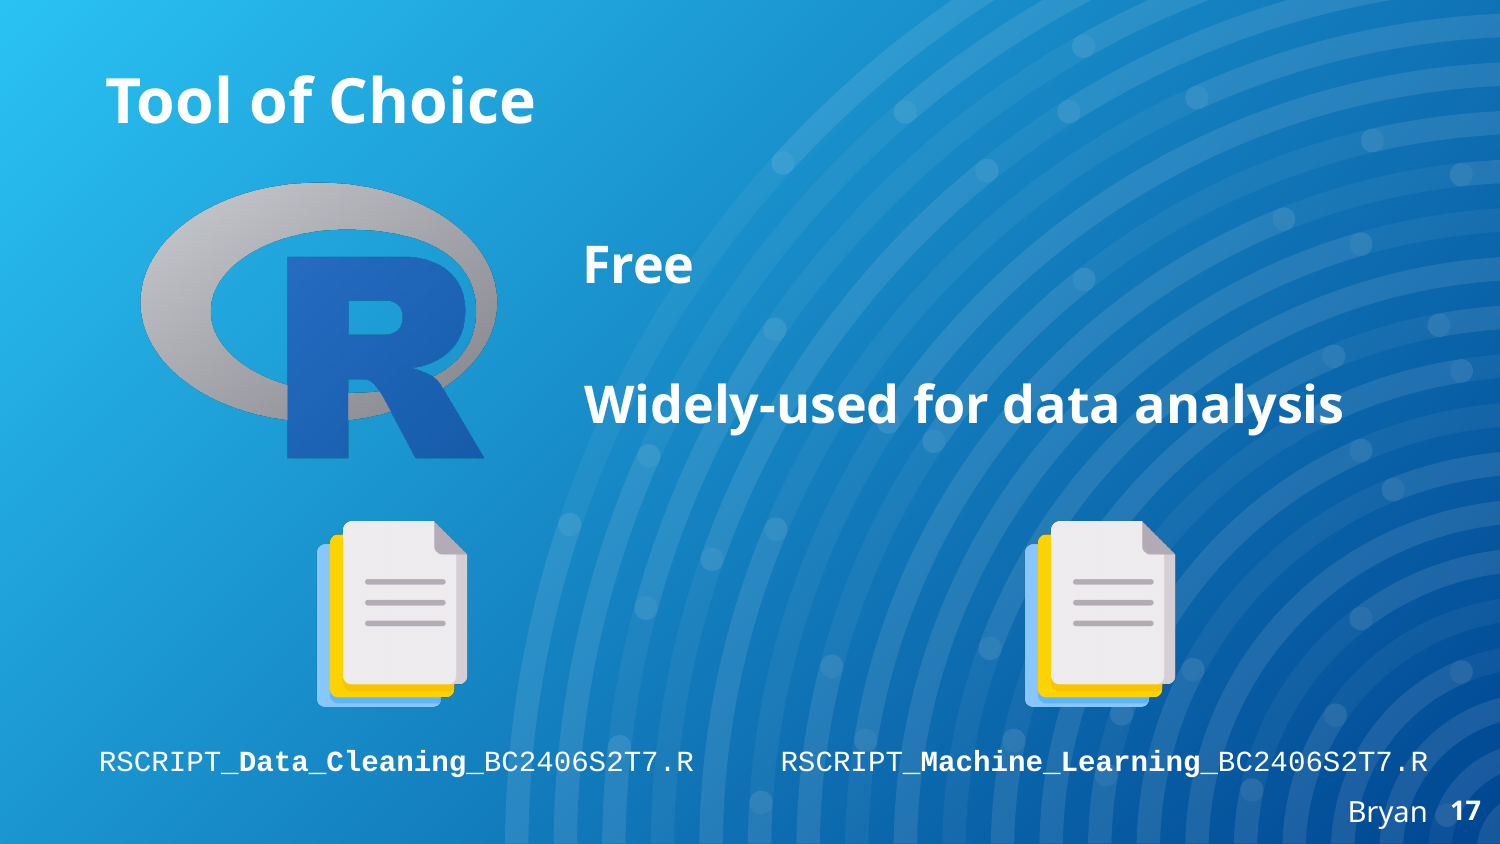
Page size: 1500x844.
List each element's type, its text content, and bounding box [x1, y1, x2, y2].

text_box Bryan [1332, 802, 1482, 844]
title Free [582, 229, 1024, 295]
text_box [700, 521, 1500, 794]
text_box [0, 521, 698, 794]
text_box Widely-used for data analysis [569, 363, 1470, 450]
title Tool of Choice [105, 72, 1325, 138]
picture [140, 181, 498, 459]
